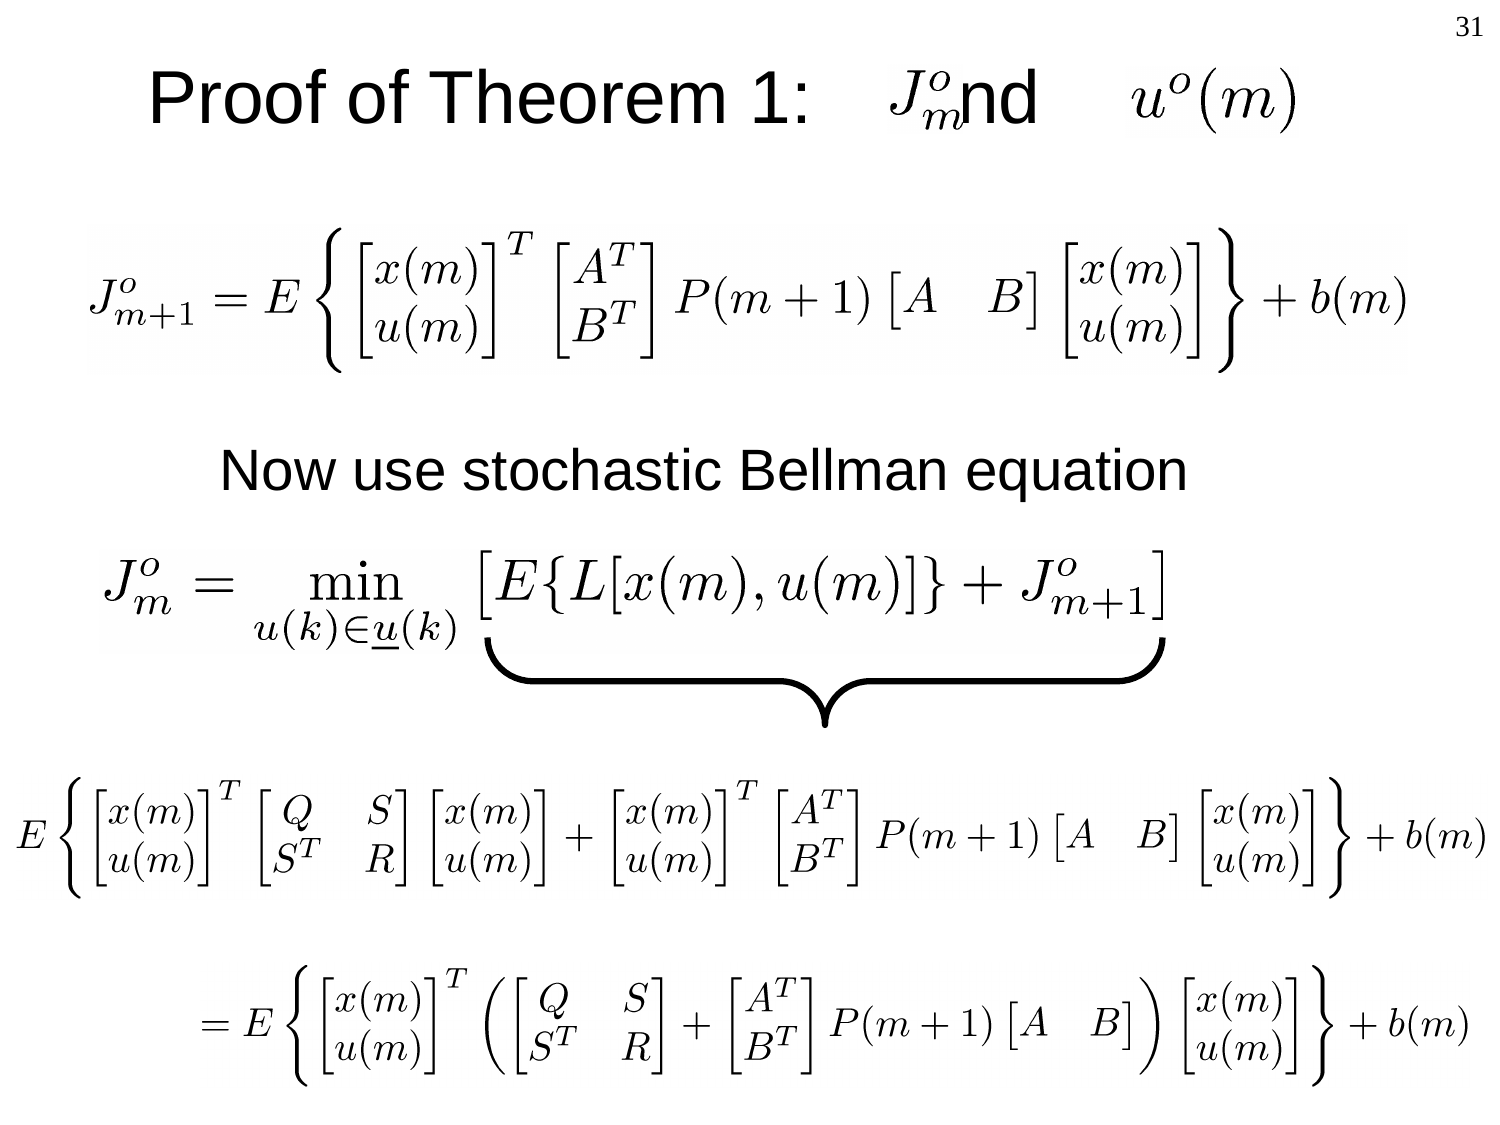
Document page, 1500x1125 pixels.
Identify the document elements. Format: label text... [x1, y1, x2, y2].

text_box Now use stochastic Bellman equation [205, 425, 1206, 510]
picture [86, 224, 1408, 376]
picture [16, 774, 1488, 901]
title Proof of Theorem 1: and . [112, 0, 1388, 188]
picture [1124, 66, 1300, 138]
picture [99, 549, 1163, 654]
picture [199, 962, 1470, 1088]
slide_number 31 [1187, 0, 1500, 76]
picture [887, 64, 963, 134]
text_box [496, 663, 1154, 725]
